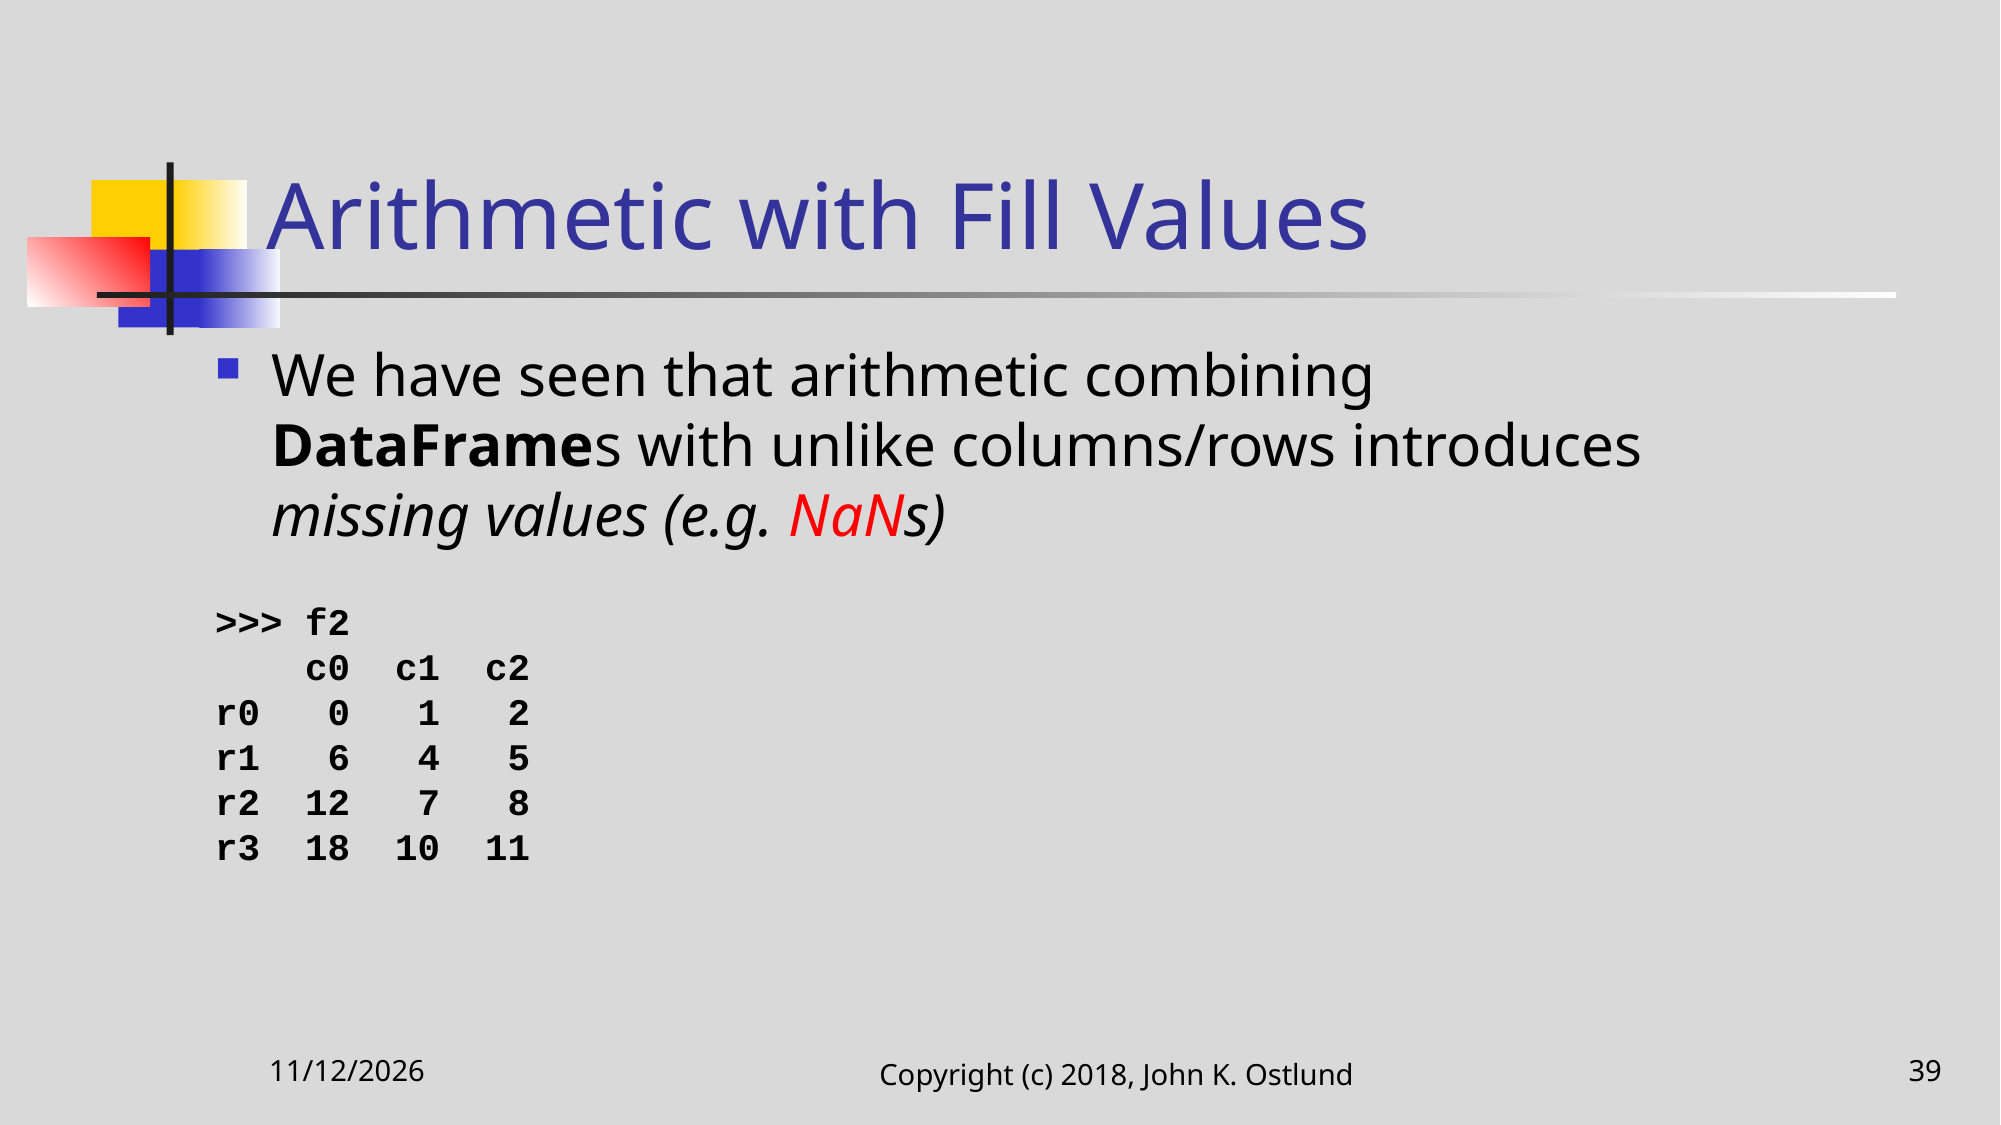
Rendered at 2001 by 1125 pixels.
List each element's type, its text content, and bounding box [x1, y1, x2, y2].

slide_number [253, 1023, 672, 1100]
list We have seen that arithmetic combining DataFrames with unlike columns/rows introduces missing values (e.g. NaNs) >>> f2 c0 c1 c2 r0 0 1 2 r1 6 4 5 r2 12 7 8 r3 18 10 11 [200, 331, 1719, 1006]
slide_number 39 [1540, 1023, 1958, 1100]
footer Copyright (c) 2018, John K. Ostlund [799, 1023, 1434, 1100]
title Arithmetic with Fill Values [251, 35, 1957, 275]
